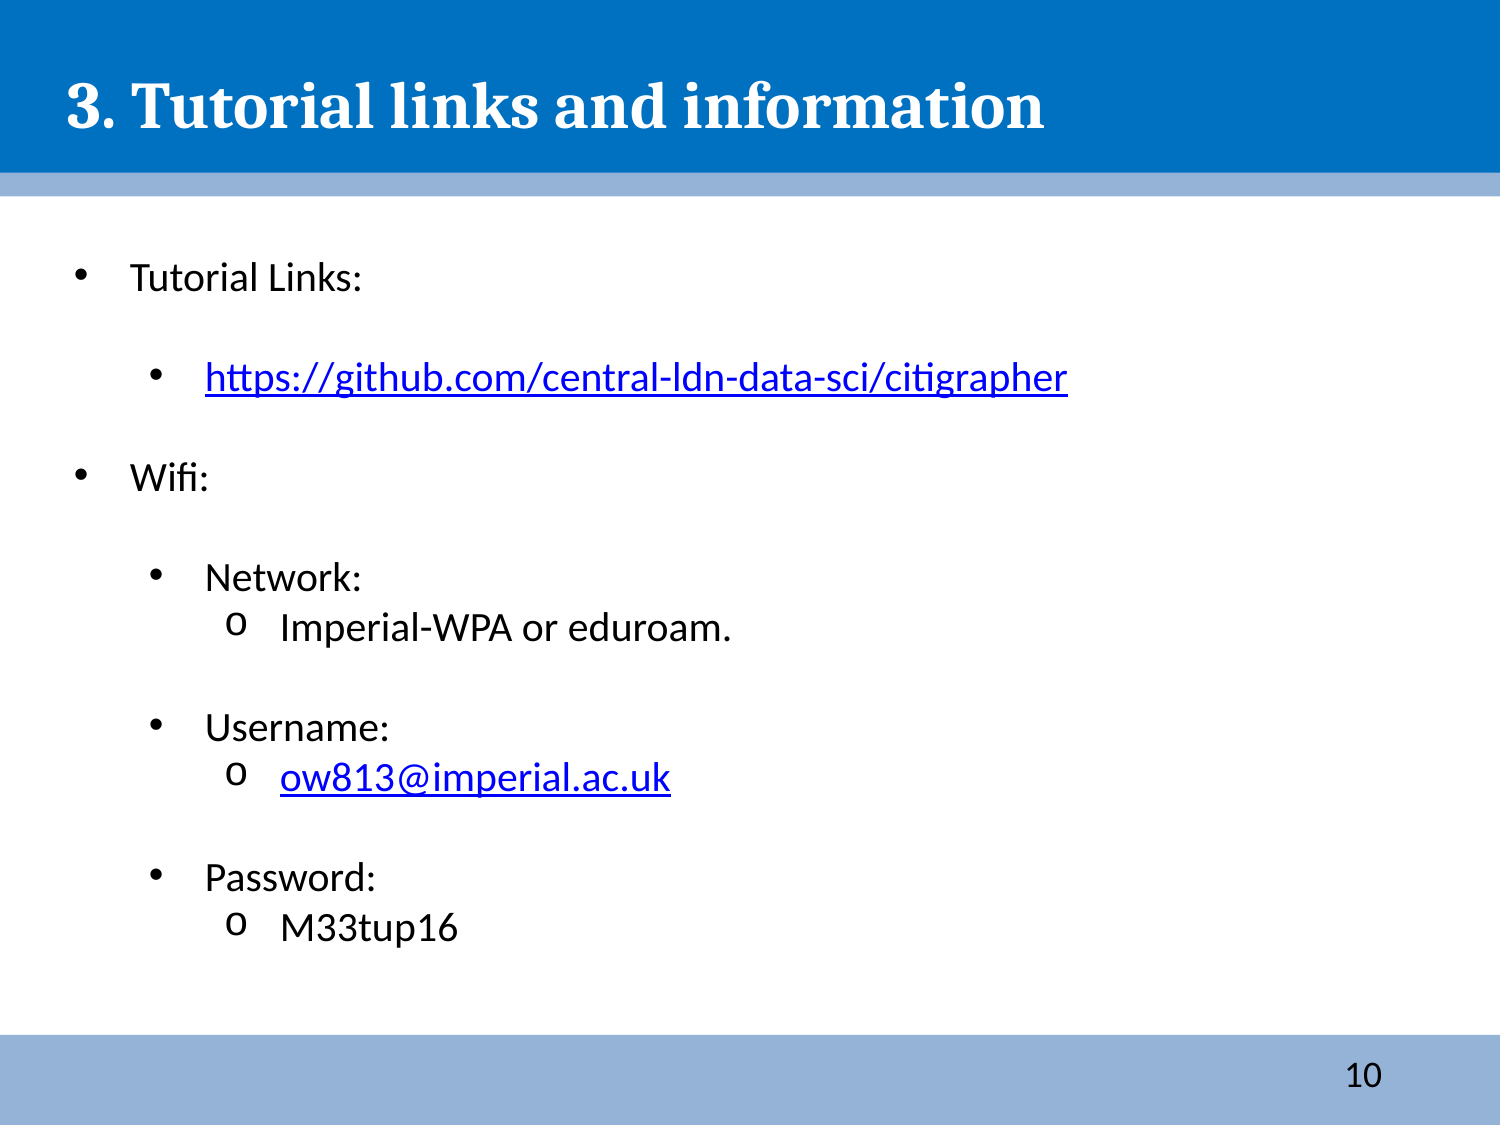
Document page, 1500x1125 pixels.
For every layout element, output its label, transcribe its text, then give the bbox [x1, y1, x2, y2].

text_box 3. Tutorial links and information [53, 54, 1442, 161]
text_box Tutorial Links: https://github.com/central-ldn-data-sci/citigrapher Wifi: Network: Imperial-WPA or eduroam. Username: ow813@imperial.ac.uk Password: M33tup16 [59, 242, 1368, 1058]
slide_number 10 [1059, 1042, 1397, 1103]
